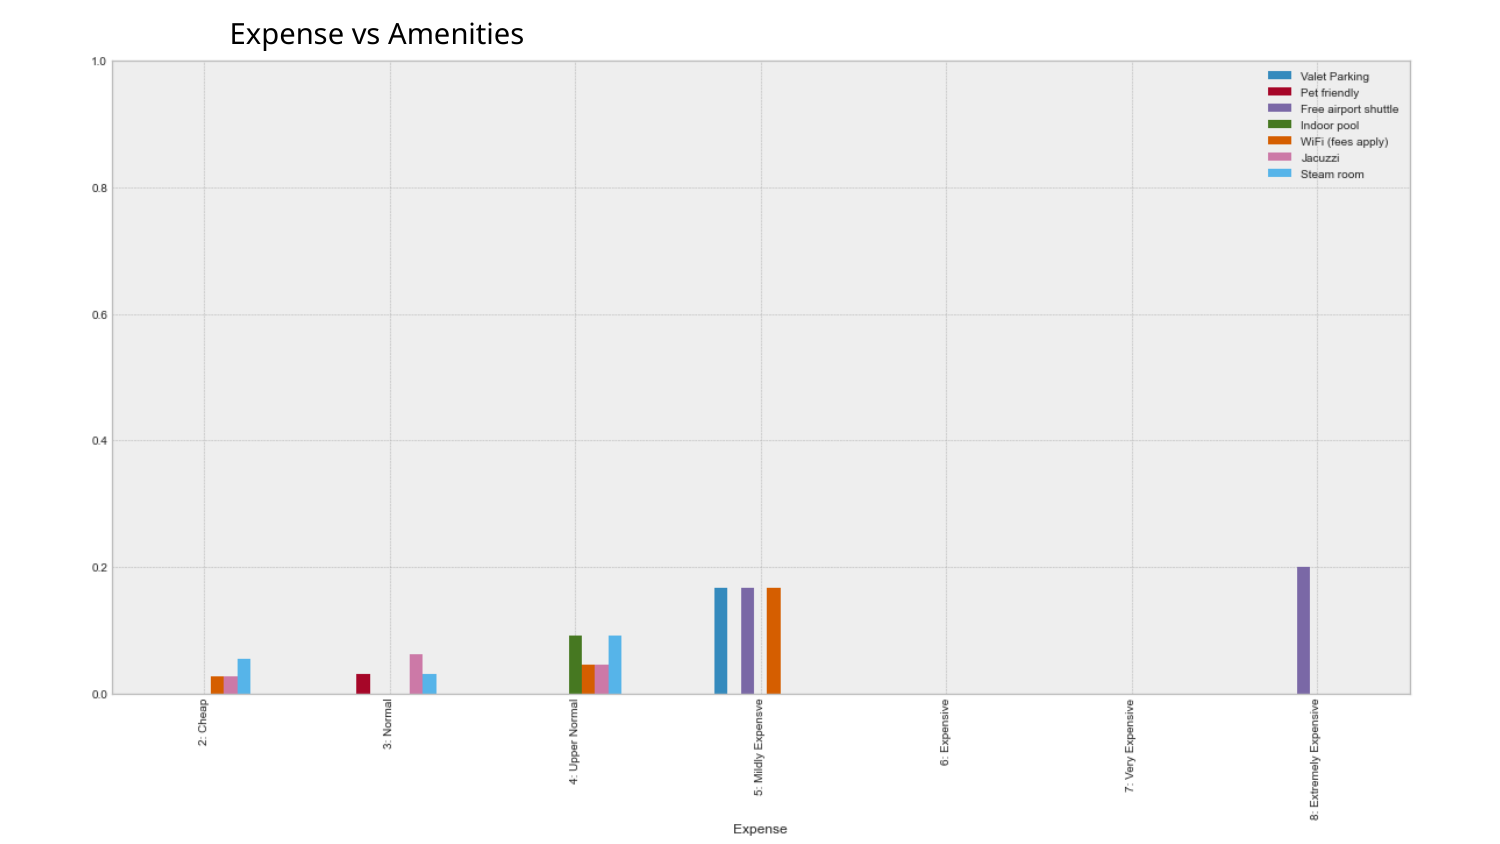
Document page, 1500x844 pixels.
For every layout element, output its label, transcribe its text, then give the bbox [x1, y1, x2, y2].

picture [83, 49, 1417, 844]
text_box Expense vs Amenities [214, 0, 917, 48]
